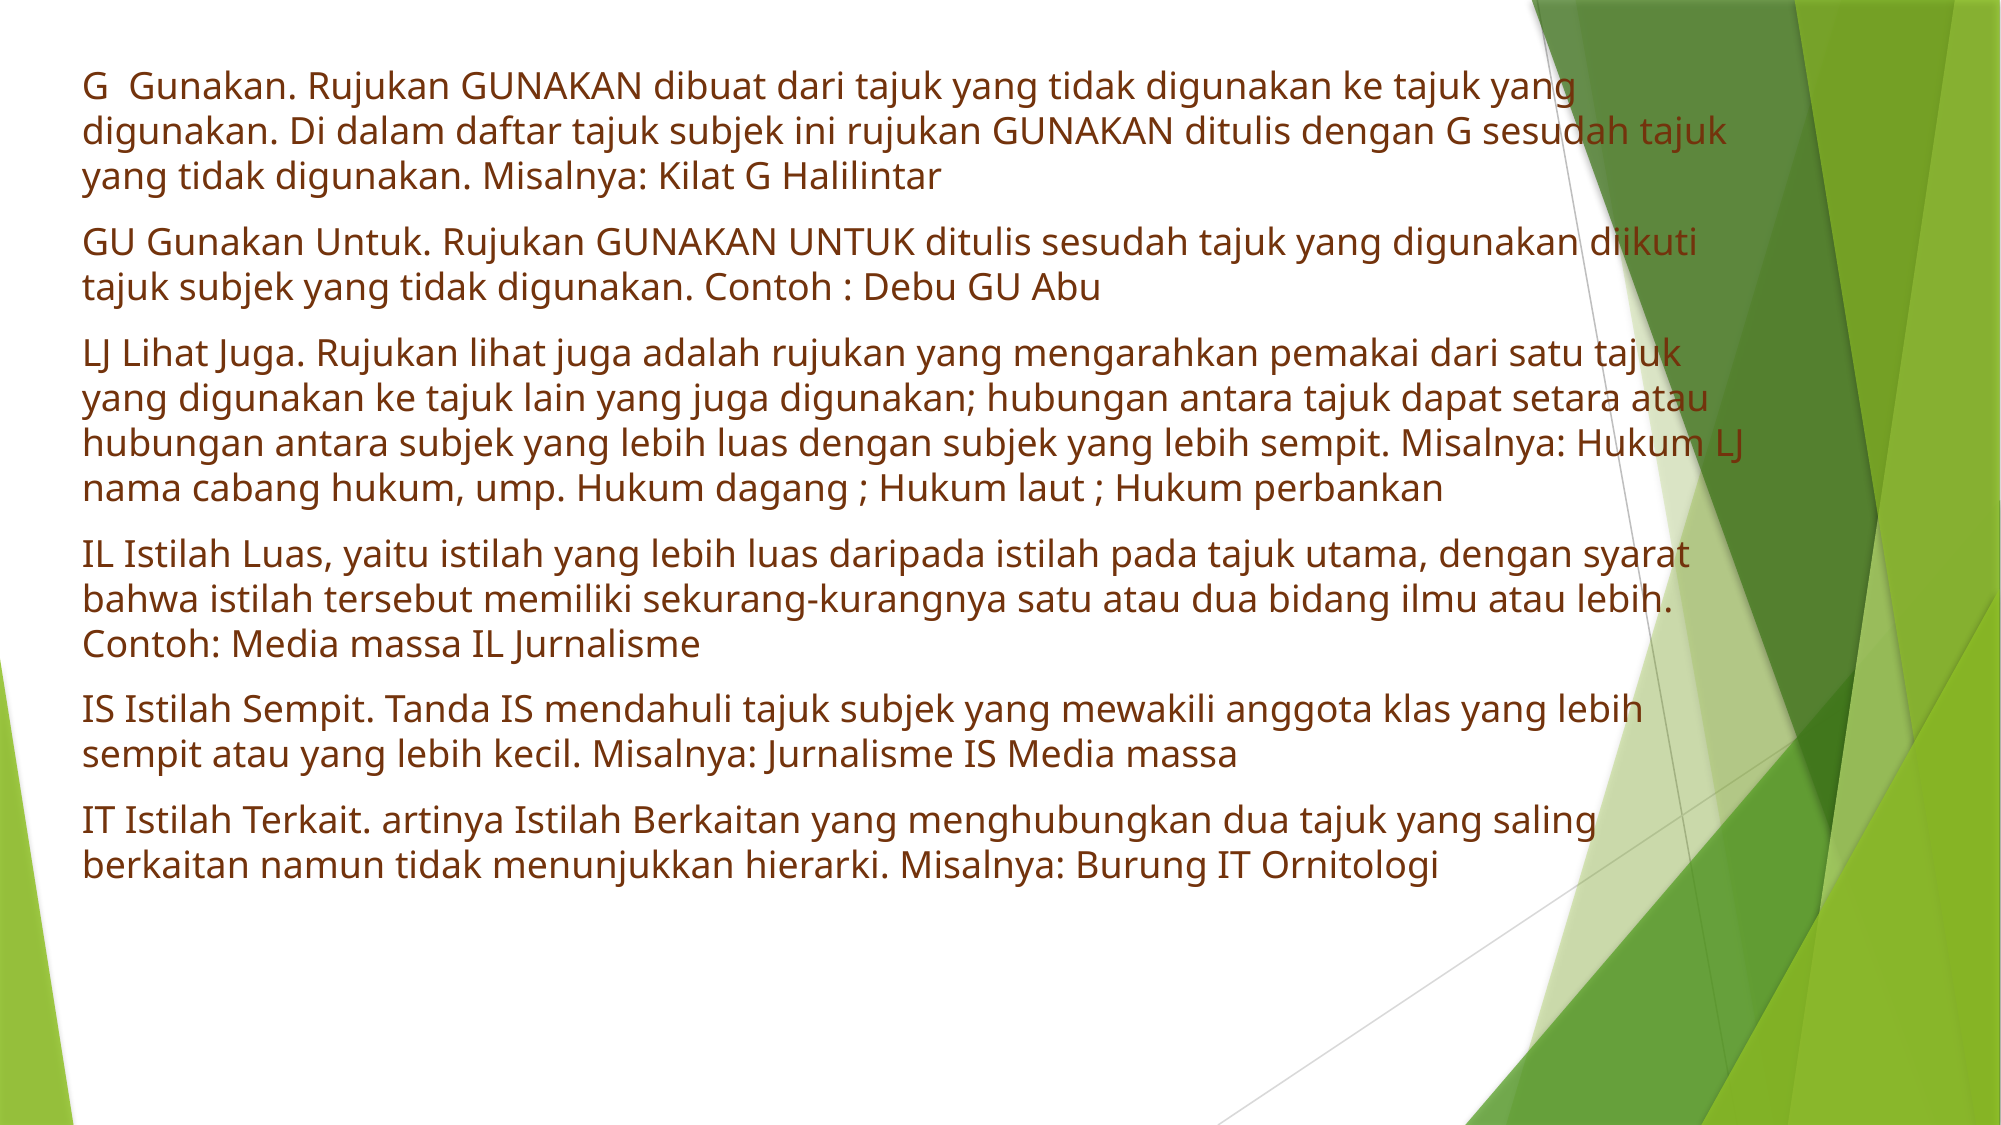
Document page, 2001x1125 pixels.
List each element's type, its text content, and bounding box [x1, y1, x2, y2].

list G Gunakan. Rujukan GUNAKAN dibuat dari tajuk yang tidak digunakan ke tajuk yang digunakan. Di dalam daftar tajuk subjek ini rujukan GUNAKAN ditulis dengan G sesudah tajuk yang tidak digunakan. Misalnya: Kilat G Halilintar GU Gunakan Untuk. Rujukan GUNAKAN UNTUK ditulis sesudah tajuk yang digunakan diikuti tajuk subjek yang tidak digunakan. Contoh : Debu GU Abu LJ Lihat Juga. Rujukan lihat juga adalah rujukan yang mengarahkan pemakai dari satu tajuk yang digunakan ke tajuk lain yang juga digunakan; hubungan antara tajuk dapat setara atau hubungan antara subjek yang lebih luas dengan subjek yang lebih sempit. Misalnya: Hukum LJ nama cabang hukum, ump. Hukum dagang ; Hukum laut ; Hukum perbankan IL Istilah Luas, yaitu istilah yang lebih luas daripada istilah pada tajuk utama, dengan syarat bahwa istilah tersebut memiliki sekurang-kurangnya satu atau dua bidang ilmu atau lebih. Contoh: Media massa IL Jurnalisme IS Istilah Sempit. Tanda IS mendahuli tajuk subjek yang mewakili anggota klas yang lebih sempit atau yang lebih kecil. Misalnya: Jurnalisme IS Media massa IT Istilah Terkait. artinya Istilah Berkaitan yang menghubungkan dua tajuk yang saling berkaitan namun tidak menunjukkan hierarki. Misalnya: Burung IT Ornitologi [66, 54, 1768, 976]
